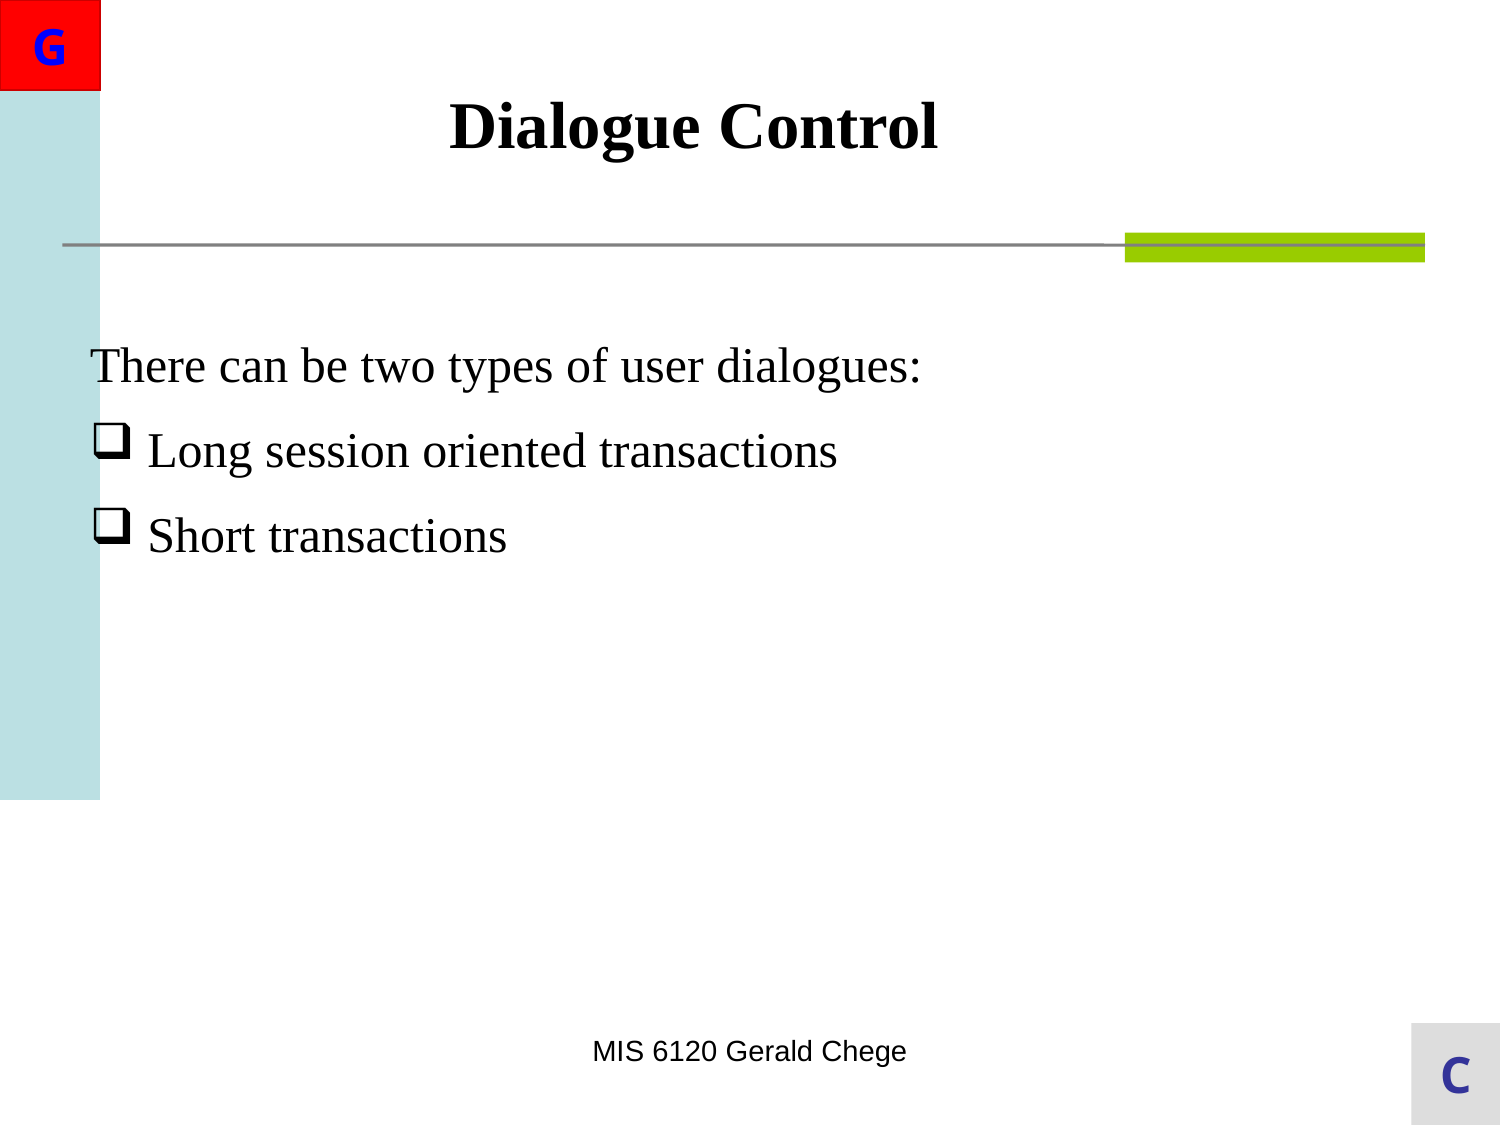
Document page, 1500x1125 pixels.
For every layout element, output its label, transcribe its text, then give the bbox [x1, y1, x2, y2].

footer MIS 6120 Gerald Chege [512, 1024, 988, 1103]
text_box Dialogue Control [149, 74, 1350, 170]
text_box There can be two types of user dialogues: Long session oriented transactions Short transactions [75, 324, 1325, 655]
